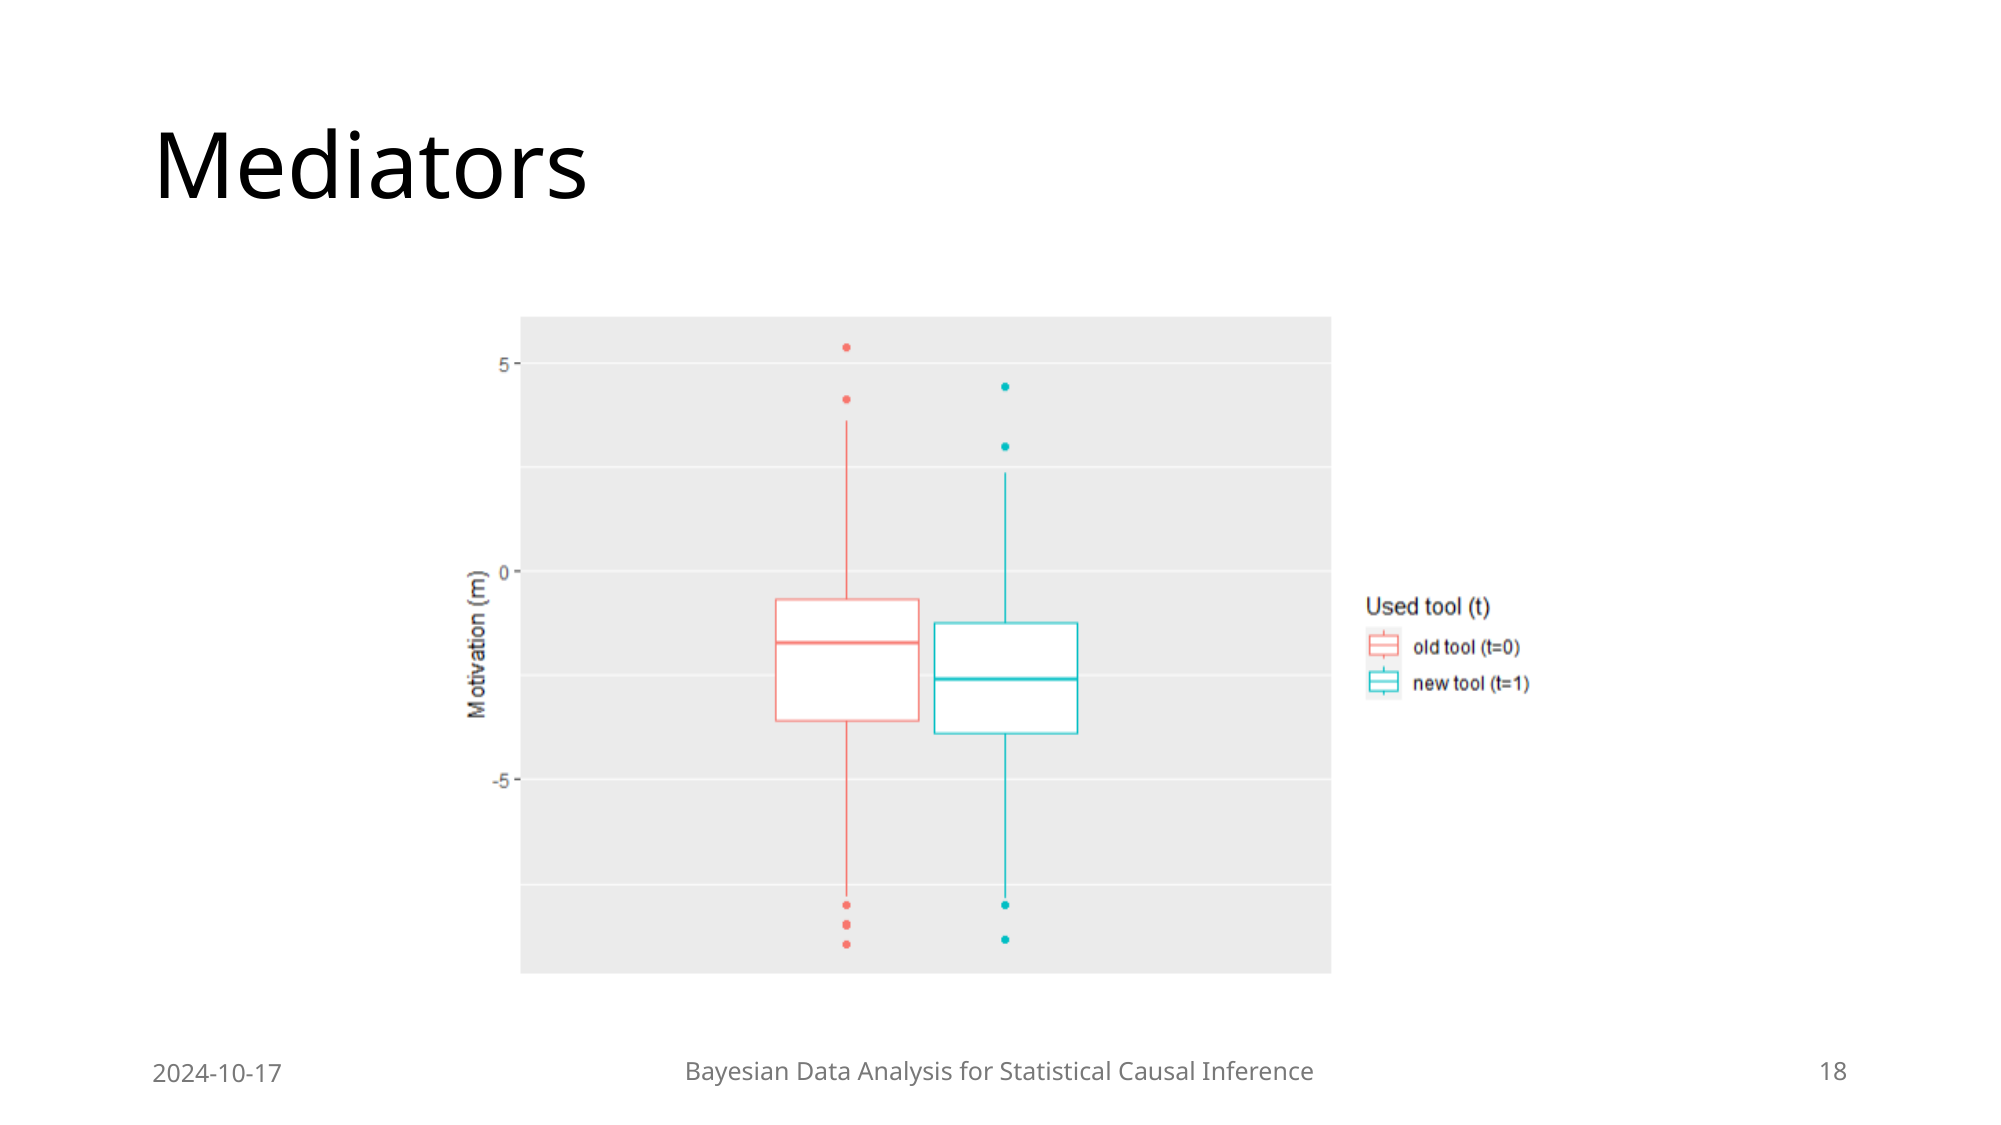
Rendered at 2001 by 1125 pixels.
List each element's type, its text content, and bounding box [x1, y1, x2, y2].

picture [446, 306, 1554, 989]
footer Bayesian Data Analysis for Statistical Causal Inference [662, 1042, 1338, 1103]
title Mediators [137, 59, 1863, 278]
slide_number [137, 1042, 588, 1103]
slide_number 18 [1412, 1042, 1863, 1103]
